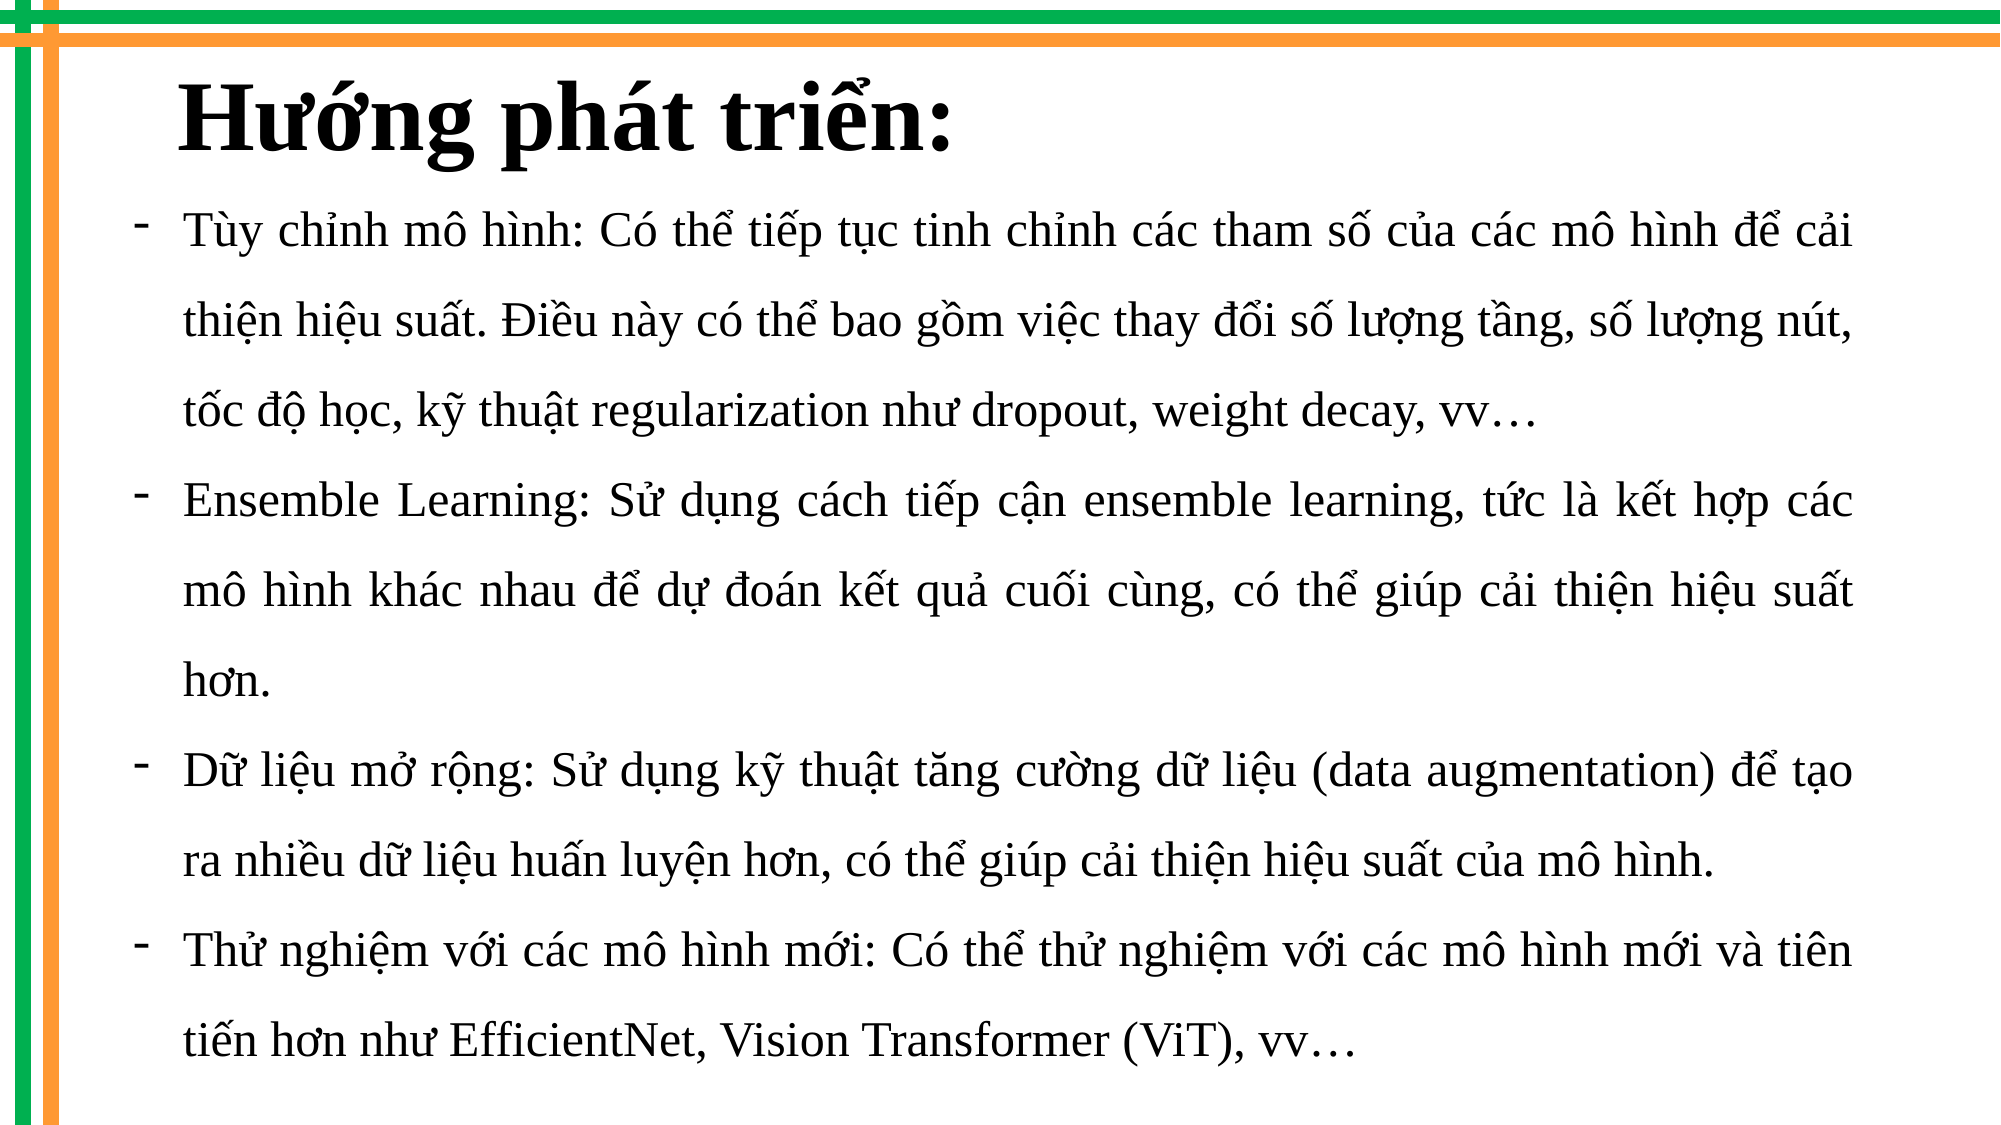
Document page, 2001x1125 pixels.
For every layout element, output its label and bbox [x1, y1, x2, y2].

text_box [0, 0, 2000, 1125]
